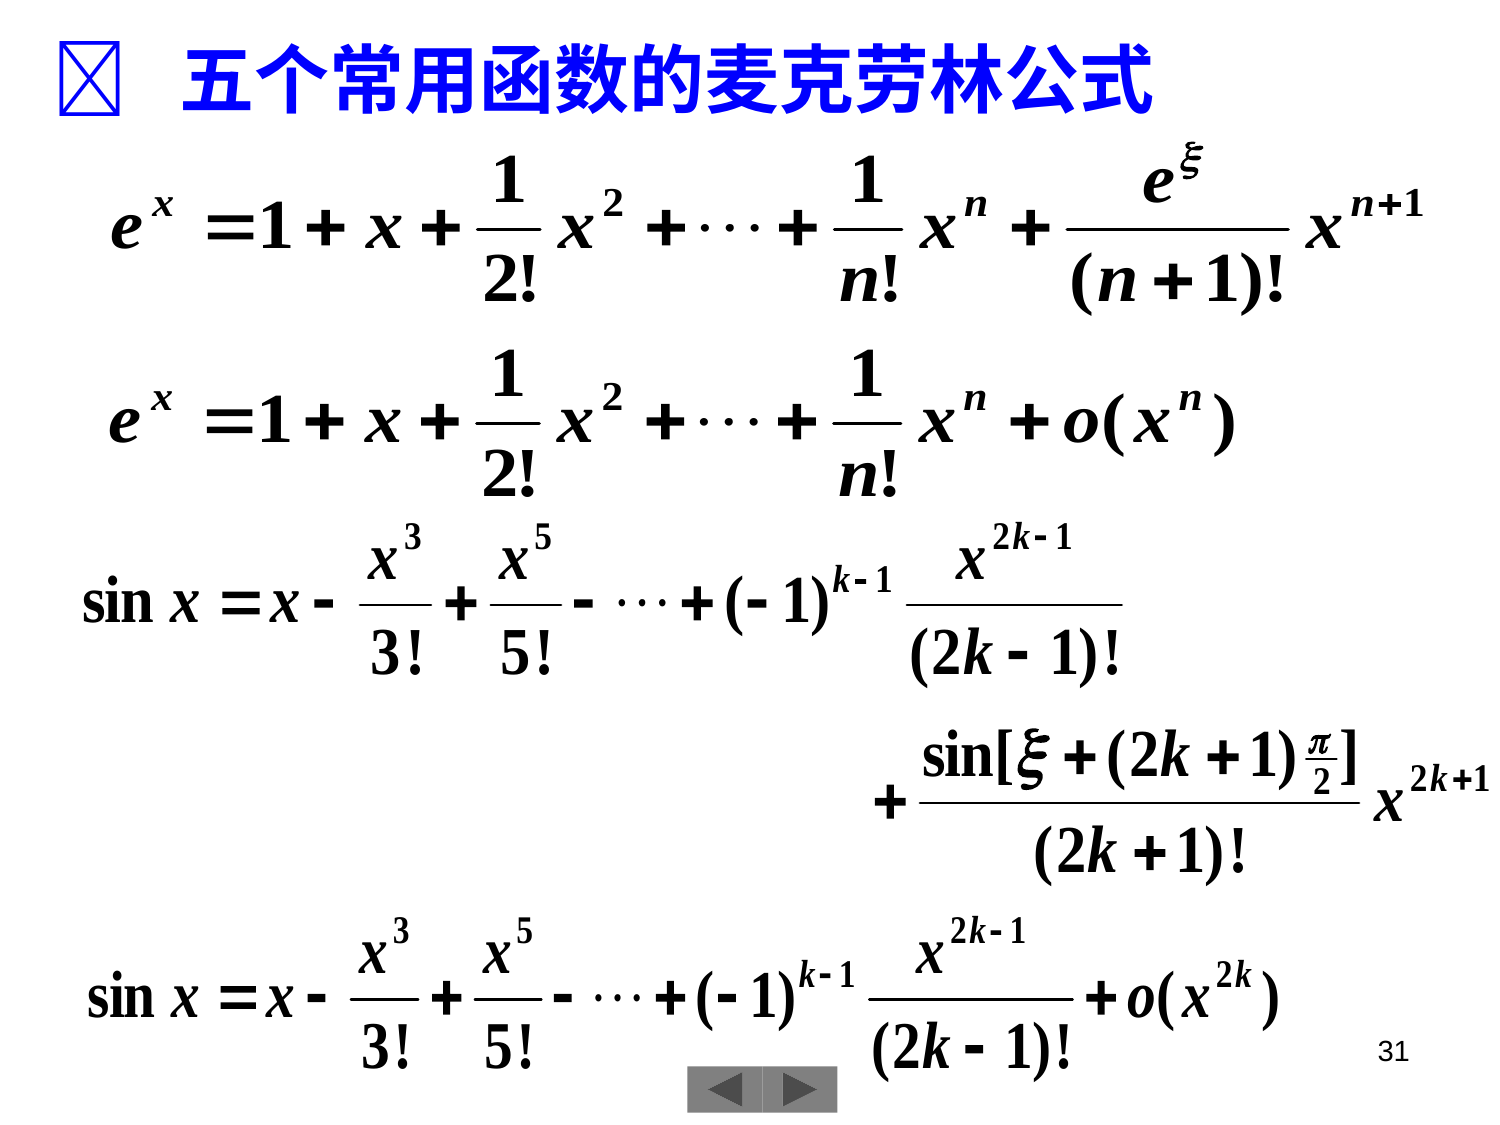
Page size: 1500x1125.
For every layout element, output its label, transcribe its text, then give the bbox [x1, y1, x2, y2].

text_box  五个常用函数的麦克劳林公式 [37, 24, 1225, 130]
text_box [99, 124, 1438, 331]
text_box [74, 501, 1500, 901]
text_box [687, 1104, 762, 1113]
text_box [80, 899, 1288, 1096]
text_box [98, 324, 1251, 513]
slide_number 31 [1288, 1024, 1426, 1103]
text_box [762, 1104, 838, 1113]
